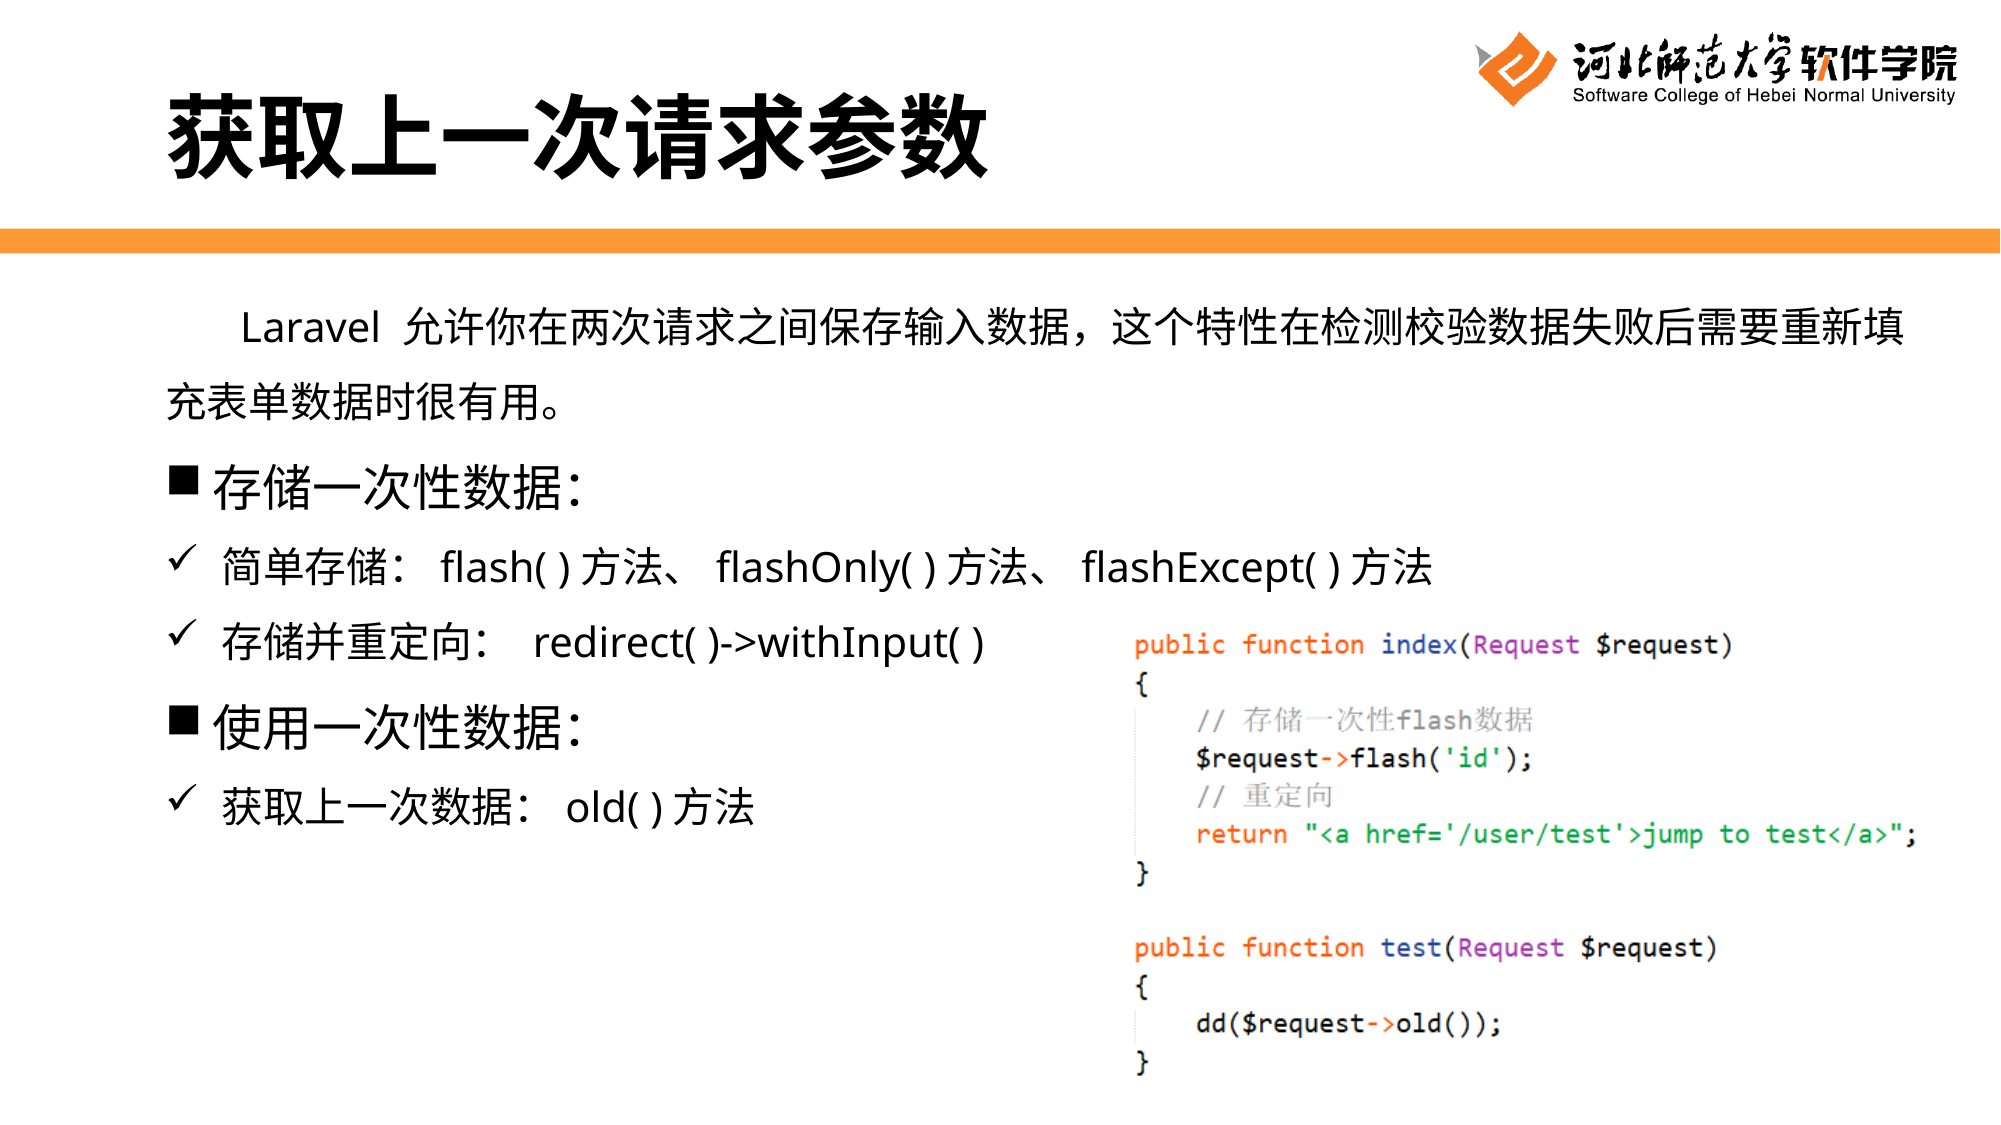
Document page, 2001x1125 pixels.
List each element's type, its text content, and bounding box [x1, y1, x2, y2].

list 获取上一次请求参数 [150, 84, 1387, 198]
text_box Laravel 允许你在两次请求之间保存输入数据，这个特性在检测校验数据失败后需要重新填充表单数据时很有用。 存储一次性数据： 简单存储：flash( )方法、flashOnly( )方法、flashExcept( )方法 存储并重定向： redirect( )->withInput( ) 使用一次性数据： 获取上一次数据：old( )方法 [150, 268, 1948, 914]
picture [1128, 630, 1925, 1083]
picture [1475, 31, 1957, 107]
